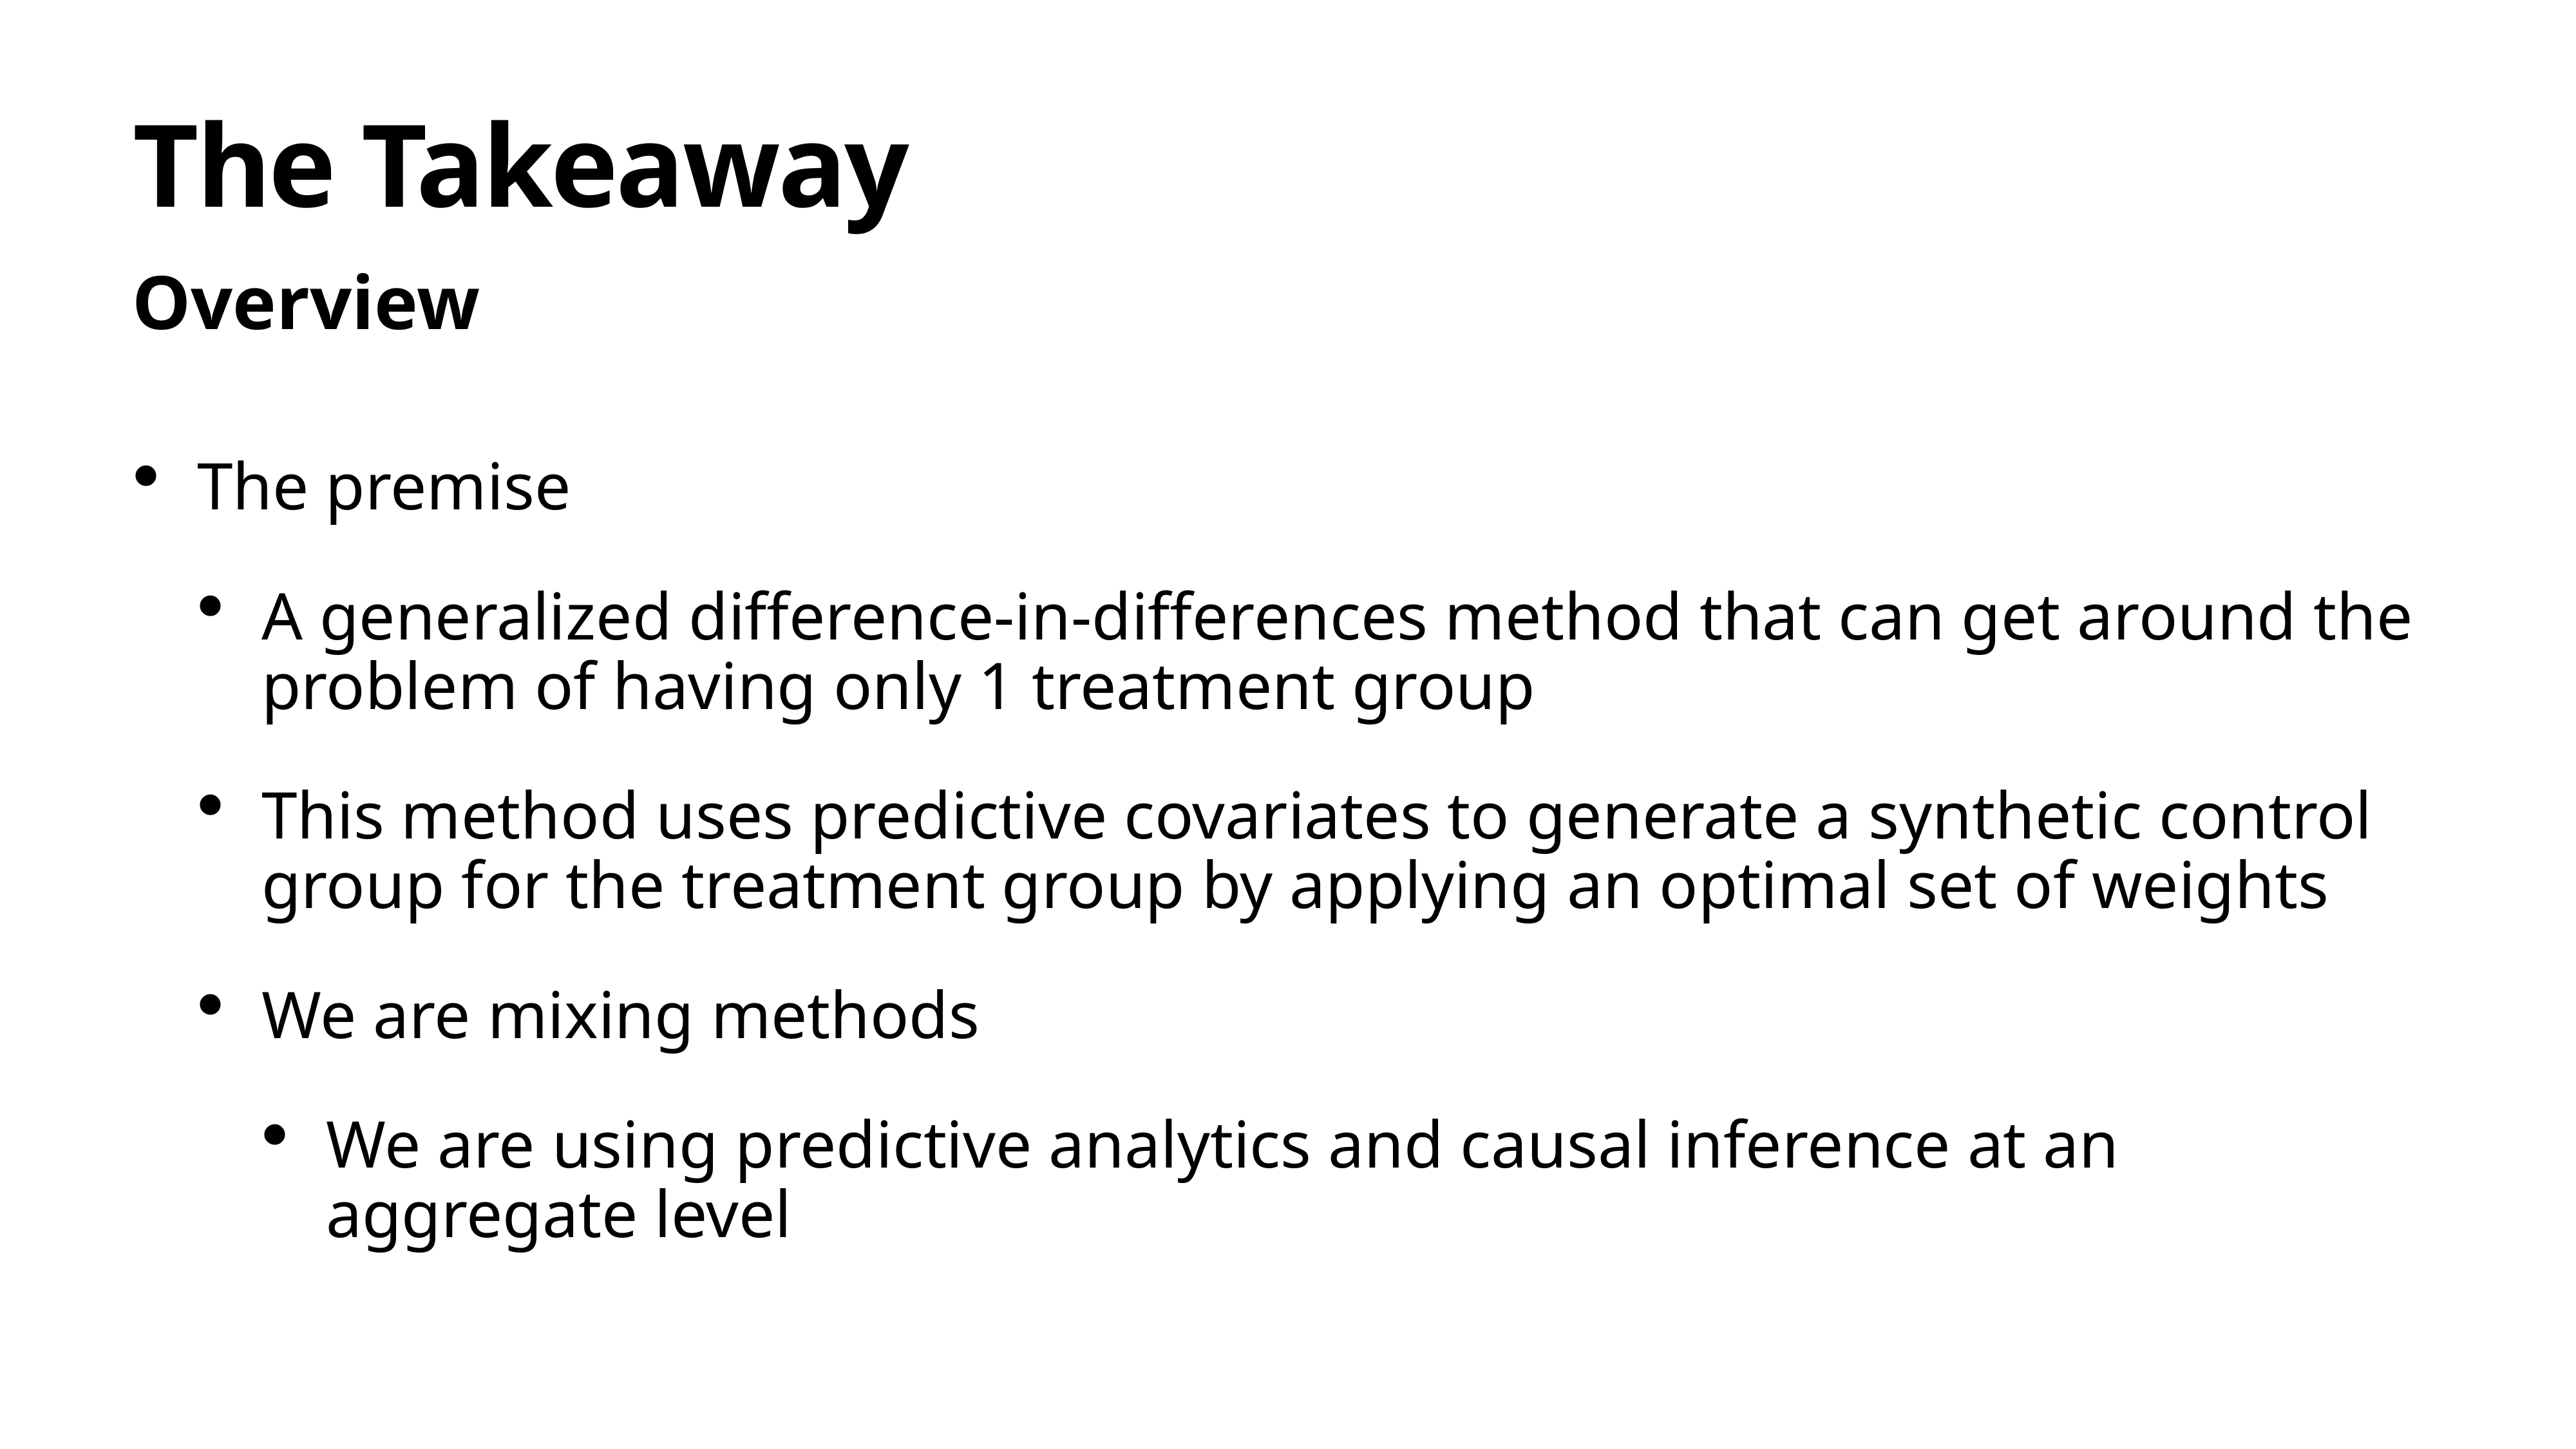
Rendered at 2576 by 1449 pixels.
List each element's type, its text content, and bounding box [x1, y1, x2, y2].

list The premise A generalized difference-in-differences method that can get around the problem of having only 1 treatment group This method uses predictive covariates to generate a synthetic control group for the treatment group by applying an optimal set of weights We are mixing methods We are using predictive analytics and causal inference at an aggregate level [127, 448, 2449, 1321]
list Overview [127, 250, 2449, 350]
title The Takeaway [127, 113, 2449, 250]
